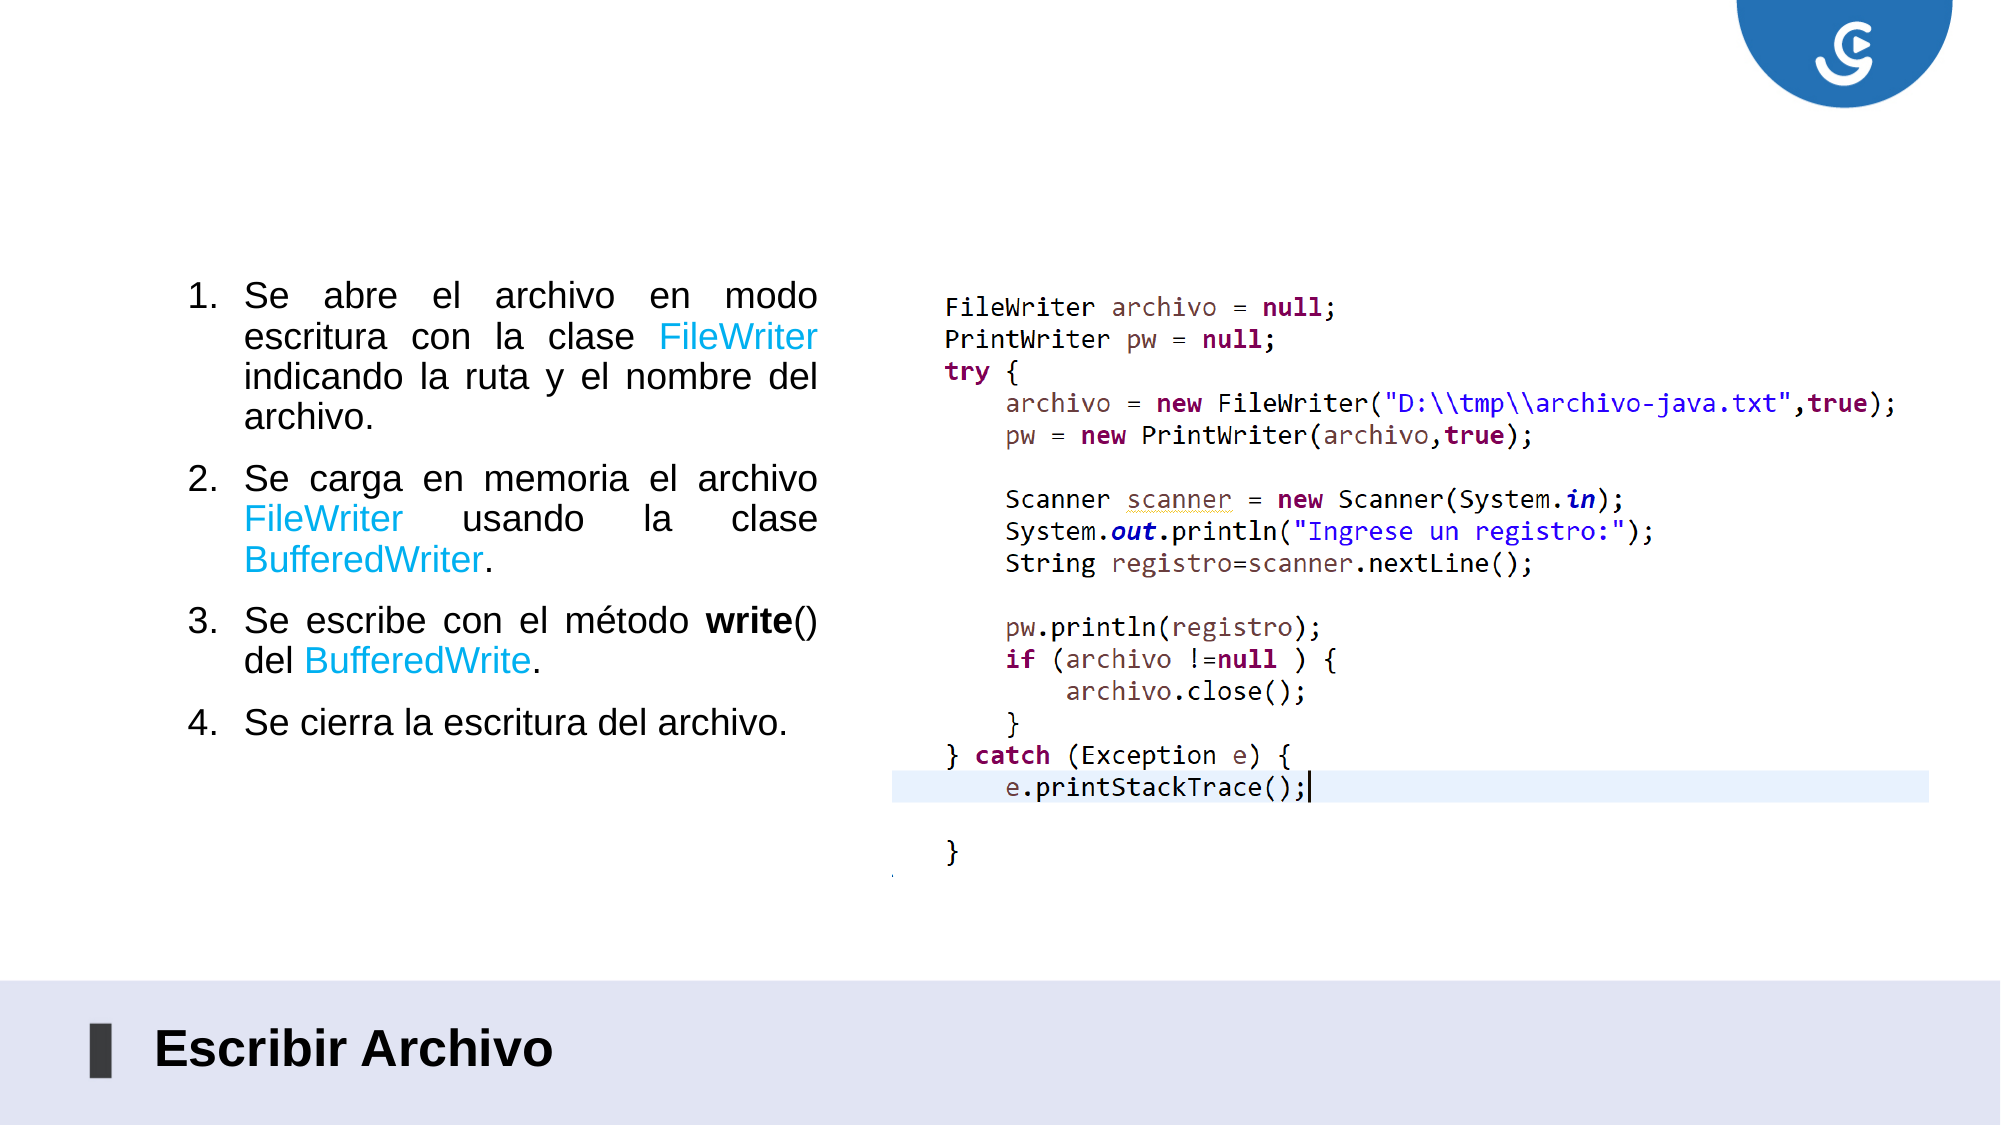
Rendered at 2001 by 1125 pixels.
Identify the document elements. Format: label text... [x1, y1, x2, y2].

picture [0, 0, 2001, 1125]
text_box Escribir Archivo [139, 1007, 1659, 1085]
text_box Se abre el archivo en modo escritura con la clase FileWriter indicando la ruta y el nombre del archivo. Se carga en memoria el archivo FileWriter usando la clase BufferedWriter. Se escribe con el método write() del BufferedWrite. Se cierra la escritura del archivo. [172, 268, 834, 995]
